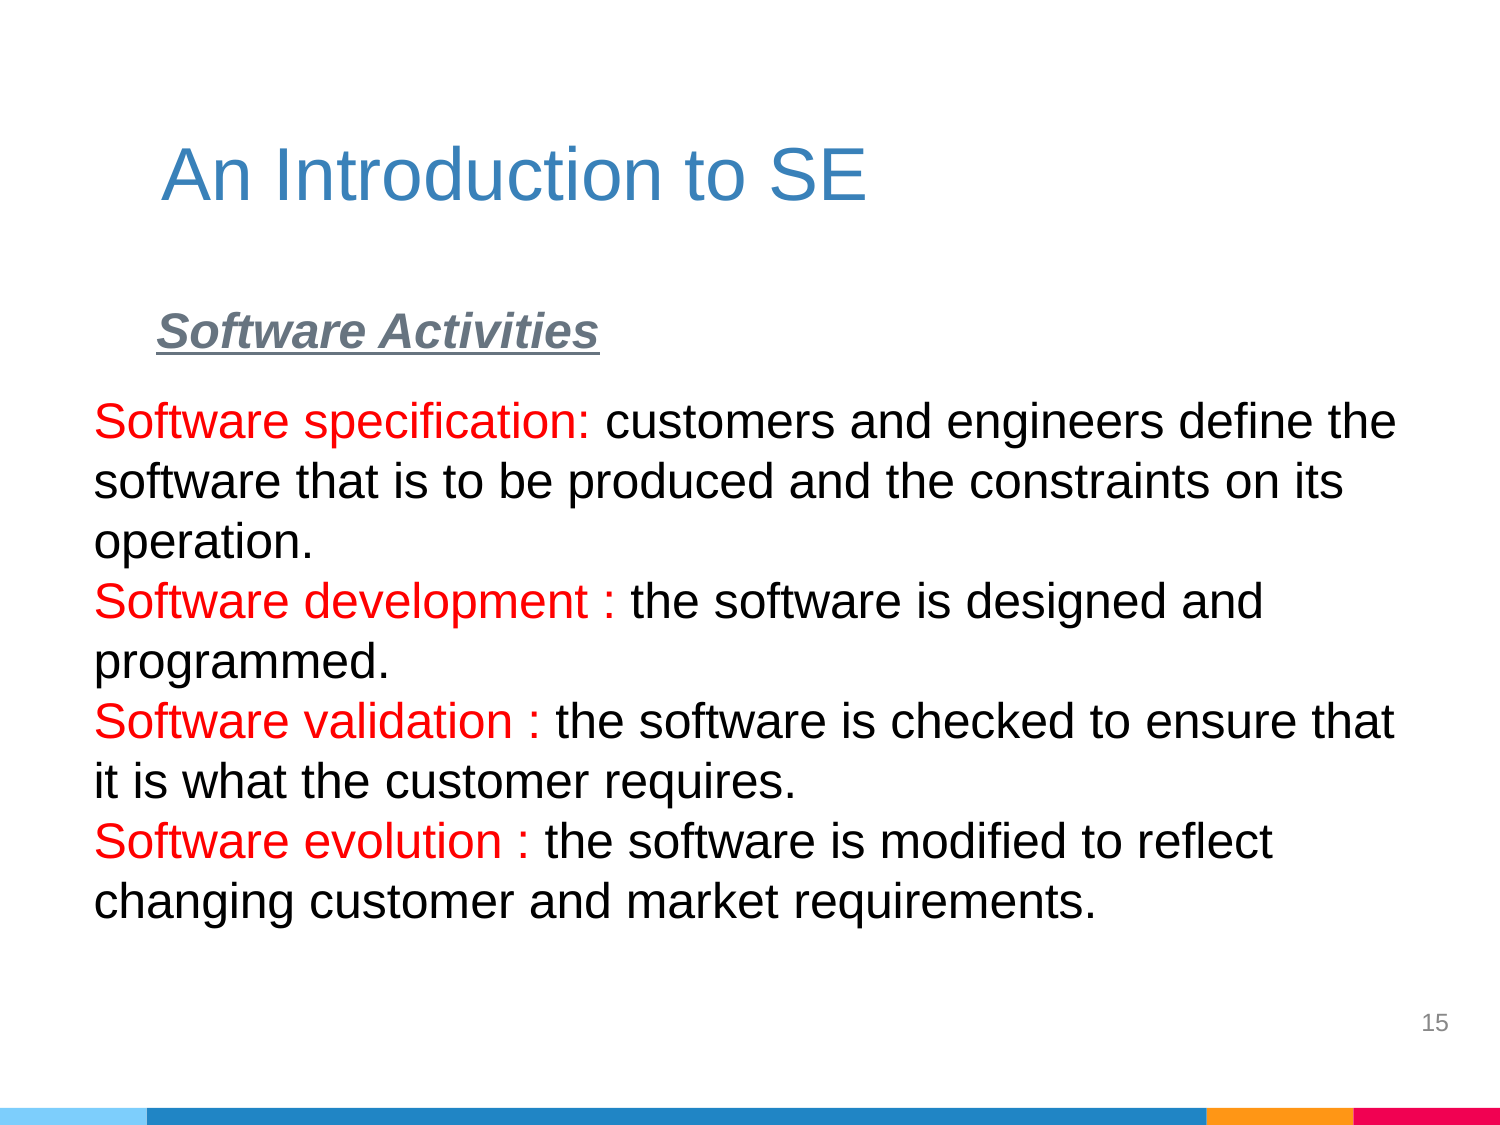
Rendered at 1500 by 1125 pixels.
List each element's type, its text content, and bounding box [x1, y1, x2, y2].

text_box 15 [1419, 1004, 1452, 1037]
title An Introduction to SE [159, 123, 873, 267]
text_box Software Activities Software specification: customers and engineers define the software that is to be produced and the constraints on its operation. Software development : the software is designed and programmed. Software validation : the software is checked to ensure that it is what the customer requires. Software evolution : the software is modified to reflect changing customer and market requirements. [91, 267, 1452, 929]
